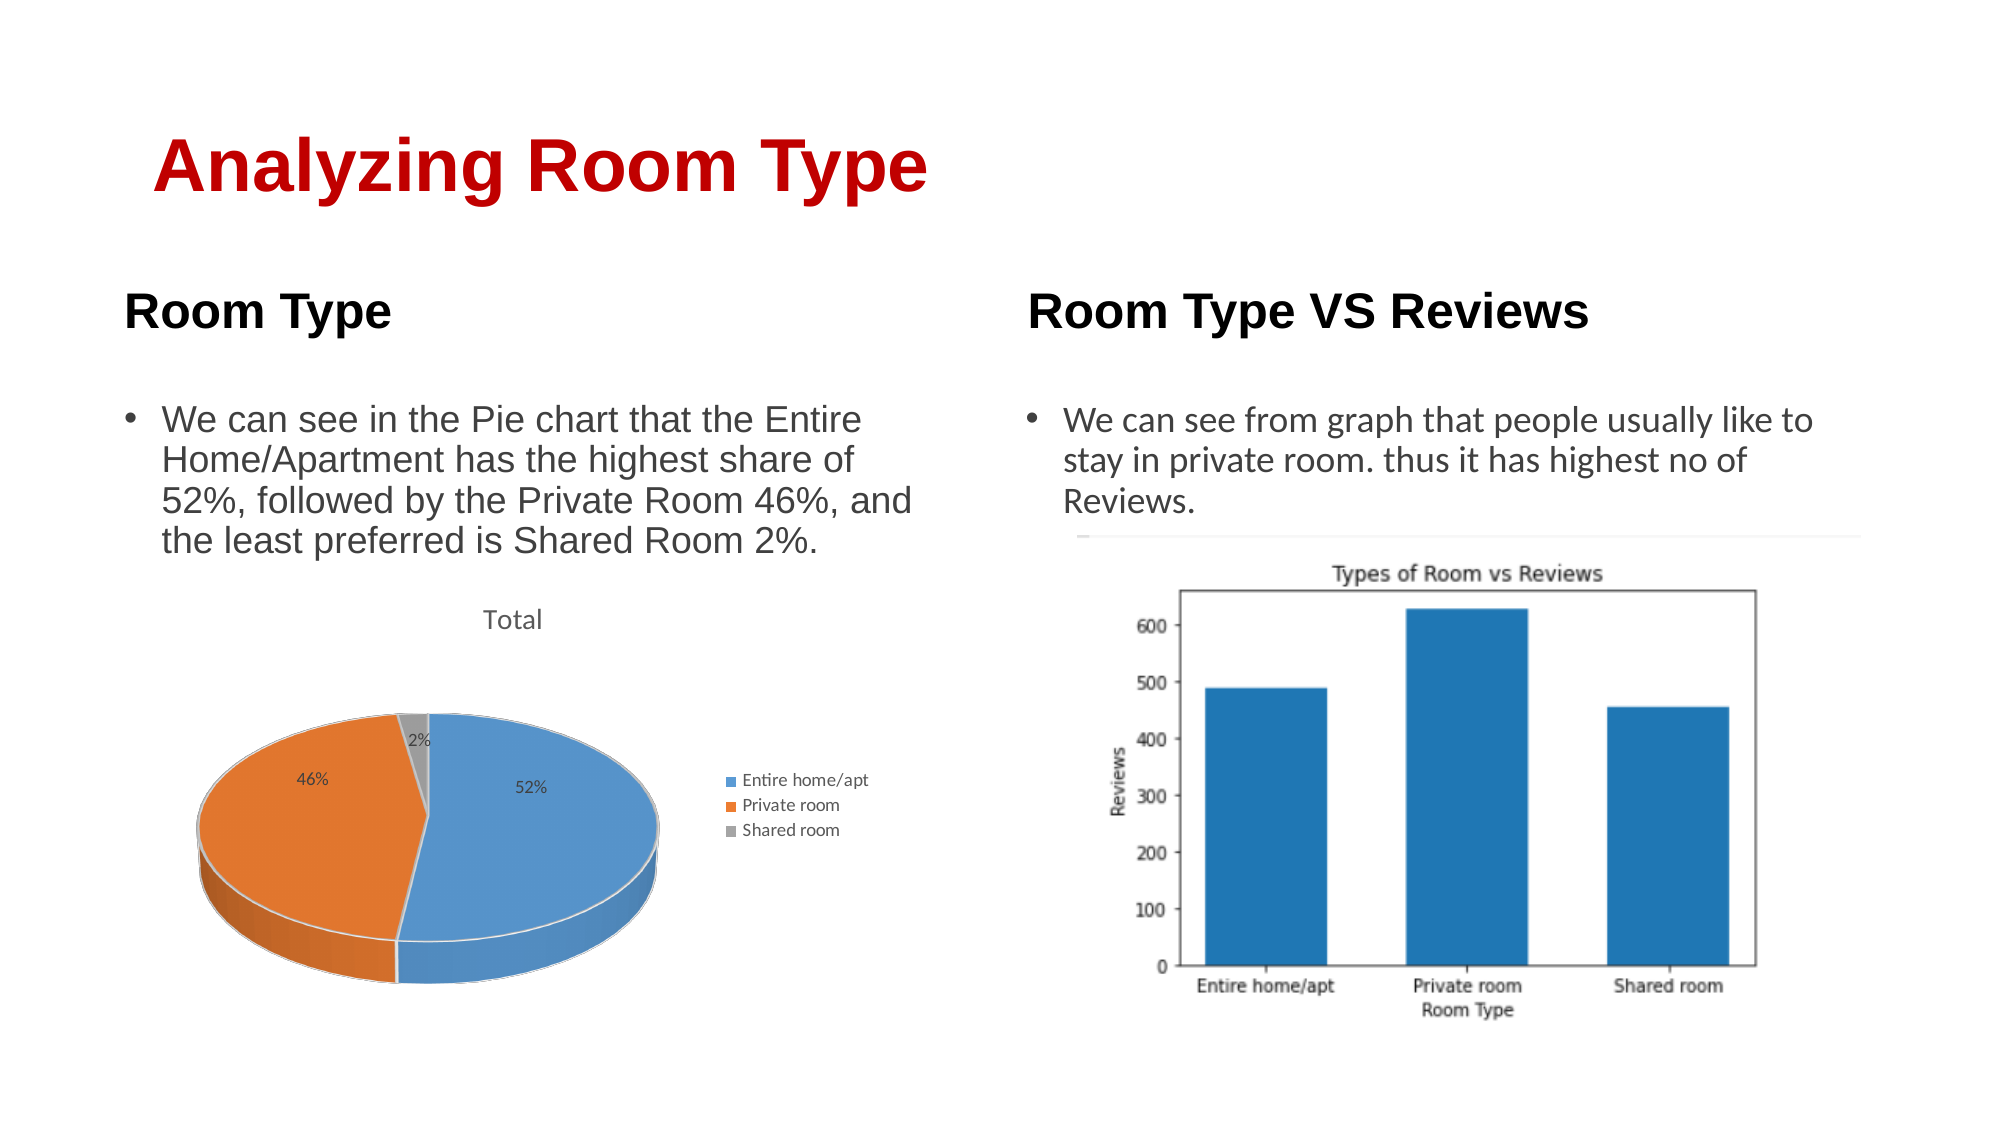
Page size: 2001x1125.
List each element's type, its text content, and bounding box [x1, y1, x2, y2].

title Analyzing Room Type [137, 58, 1863, 276]
chart [137, 581, 888, 1032]
picture [1077, 535, 1861, 1043]
list We can see in the Pie chart that the Entire Home/Apartment has the highest share of 52%, followed by the Private Room 46%, and the least preferred is Shared Room 2%. [109, 392, 956, 997]
list We can see from graph that people usually like to stay in private room. thus it has highest no of Reviews. [1010, 392, 1861, 997]
list Room Type VS Reviews [1012, 211, 1863, 347]
list Room Type [109, 211, 956, 347]
